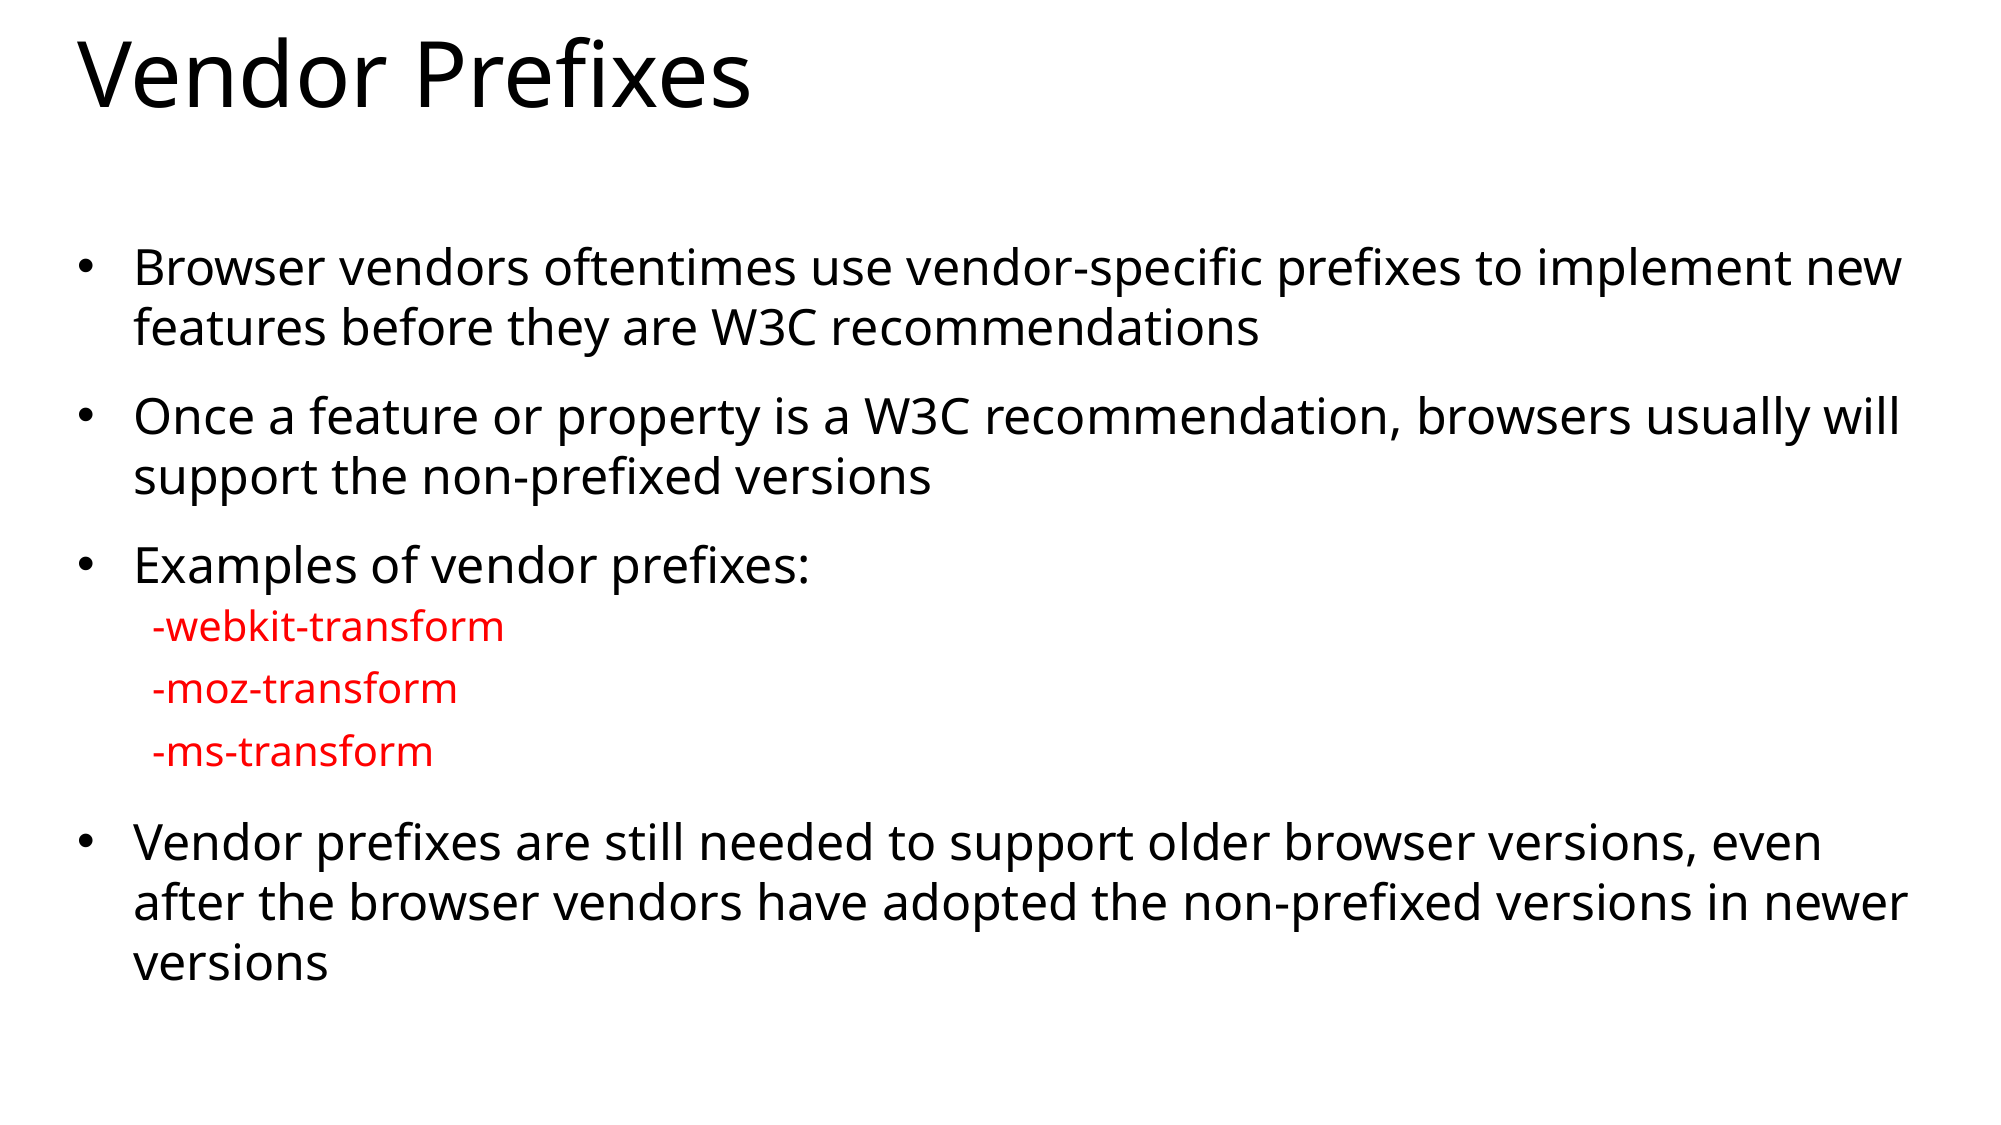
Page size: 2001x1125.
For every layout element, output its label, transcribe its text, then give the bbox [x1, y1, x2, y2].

title Vendor Prefixes [62, 29, 1953, 205]
list Browser vendors oftentimes use vendor-specific prefixes to implement new features before they are W3C recommendations Once a feature or property is a W3C recommendation, browsers usually will support the non-prefixed versions Examples of vendor prefixes: -webkit-transform -moz-transform -ms-transform Vendor prefixes are still needed to support older browser versions, even after the browser vendors have adopted the non-prefixed versions in newer versions [62, 227, 1953, 1096]
